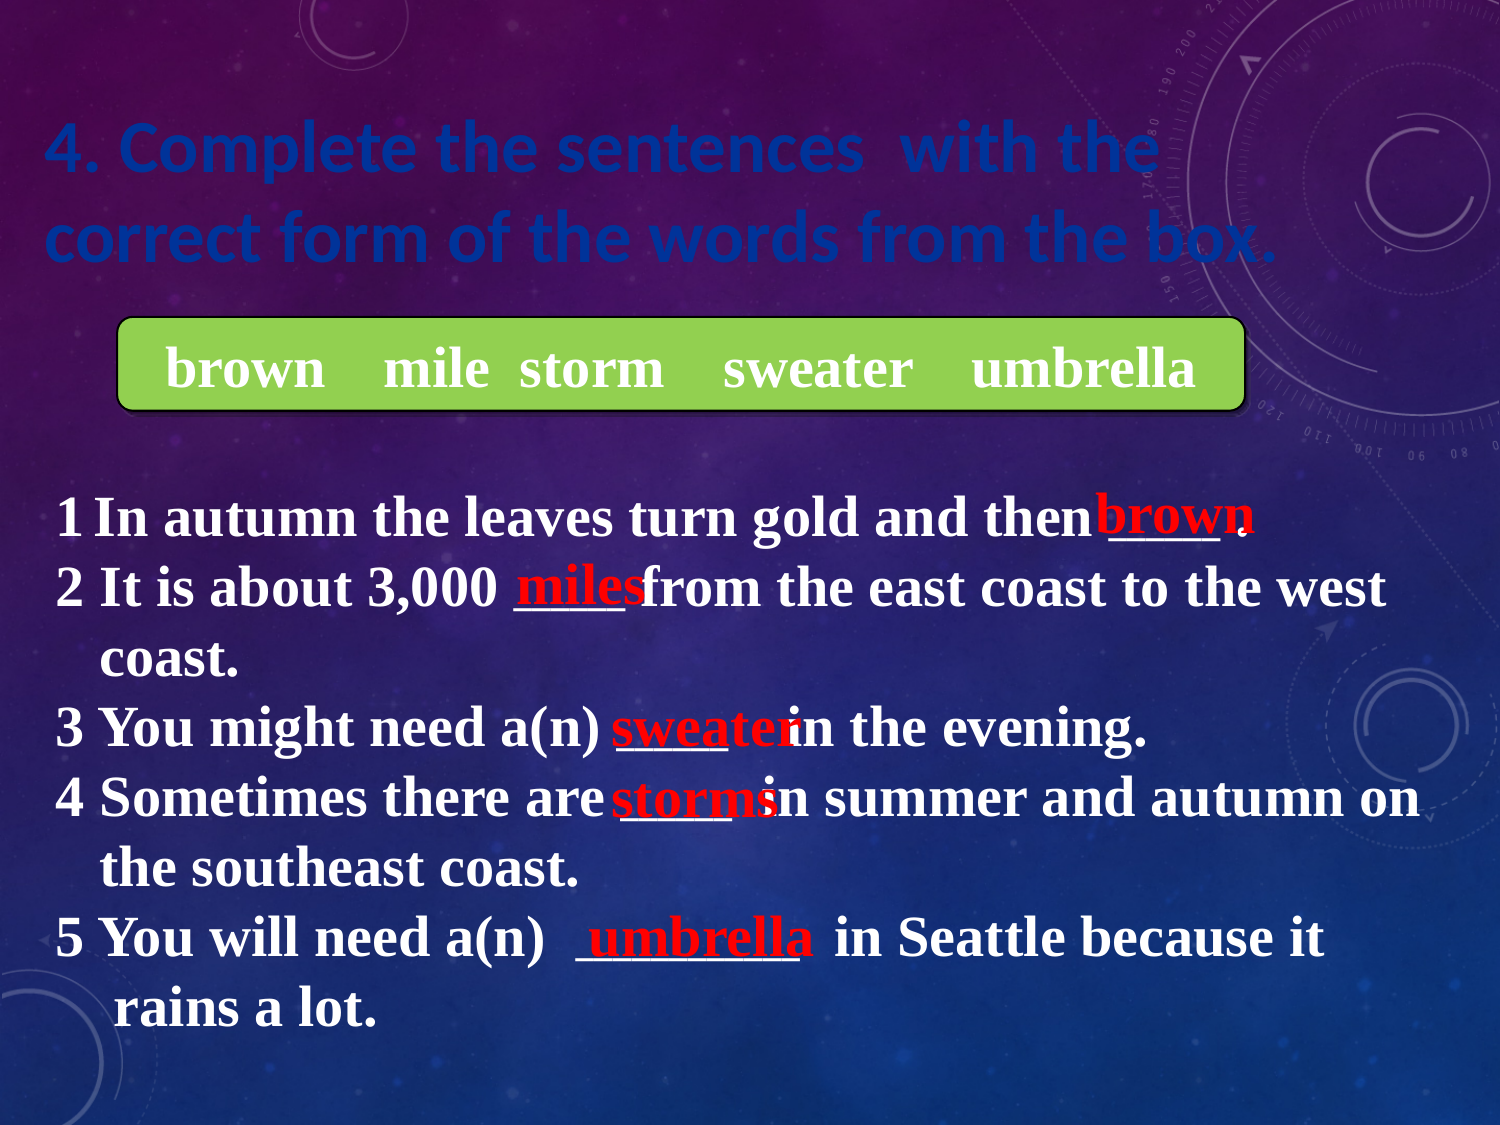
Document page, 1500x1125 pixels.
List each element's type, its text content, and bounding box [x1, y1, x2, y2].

text_box miles [501, 538, 916, 624]
text_box 1 In autumn the leaves turn gold and then ______ . 2 It is about 3,000 ______ from the east coast to the west coast. 3 You might need a(n) ______ in the evening. 4 Sometimes there are ______ in summer and autumn on the southeast coast. 5 You will need a(n) ____________ in Seattle because it rains a lot. [41, 471, 1500, 1046]
text_box sweater [596, 680, 987, 751]
text_box storms [596, 751, 987, 837]
text_box brown mile storm sweater umbrella [117, 316, 1246, 411]
text_box brown [1080, 467, 1471, 553]
picture [0, 0, 1500, 1125]
text_box 4. Complete the sentences with the correct form of the words from the box. [29, 90, 1483, 285]
text_box umbrella [574, 890, 964, 976]
